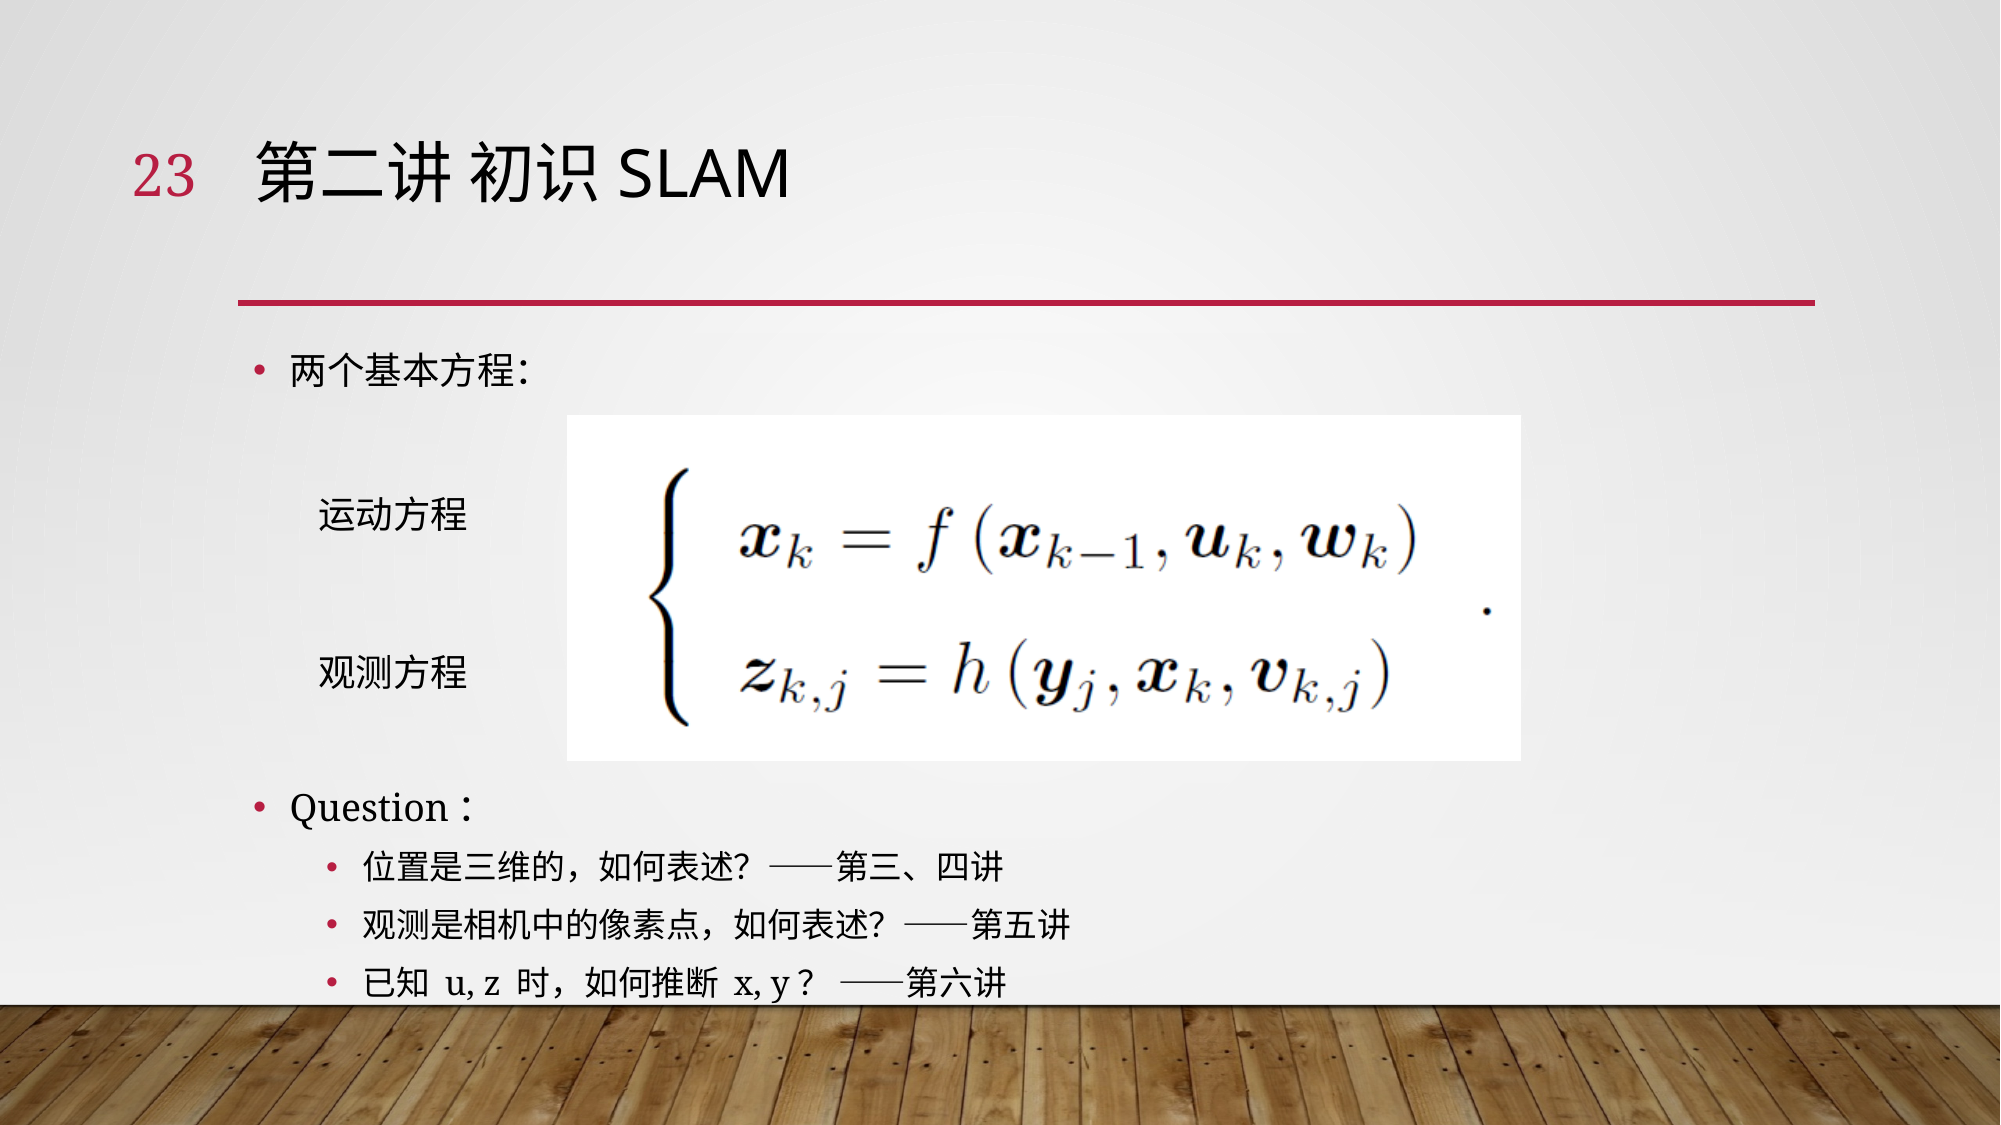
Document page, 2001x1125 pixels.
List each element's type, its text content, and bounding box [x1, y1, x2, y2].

text_box 观测方程 [303, 641, 484, 702]
title 第二讲 初识SLAM [238, 131, 1814, 305]
picture [0, 1005, 2000, 1125]
text_box 运动方程 [303, 484, 484, 544]
list 两个基本方程： Question： 位置是三维的，如何表述？——第三、四讲 观测是相机中的像素点，如何表述？ ——第五讲 已知 u, z 时，如何推断 x, y？ ——第六讲 [238, 330, 1814, 1012]
picture [566, 415, 1521, 762]
slide_number 23 [78, 131, 212, 214]
